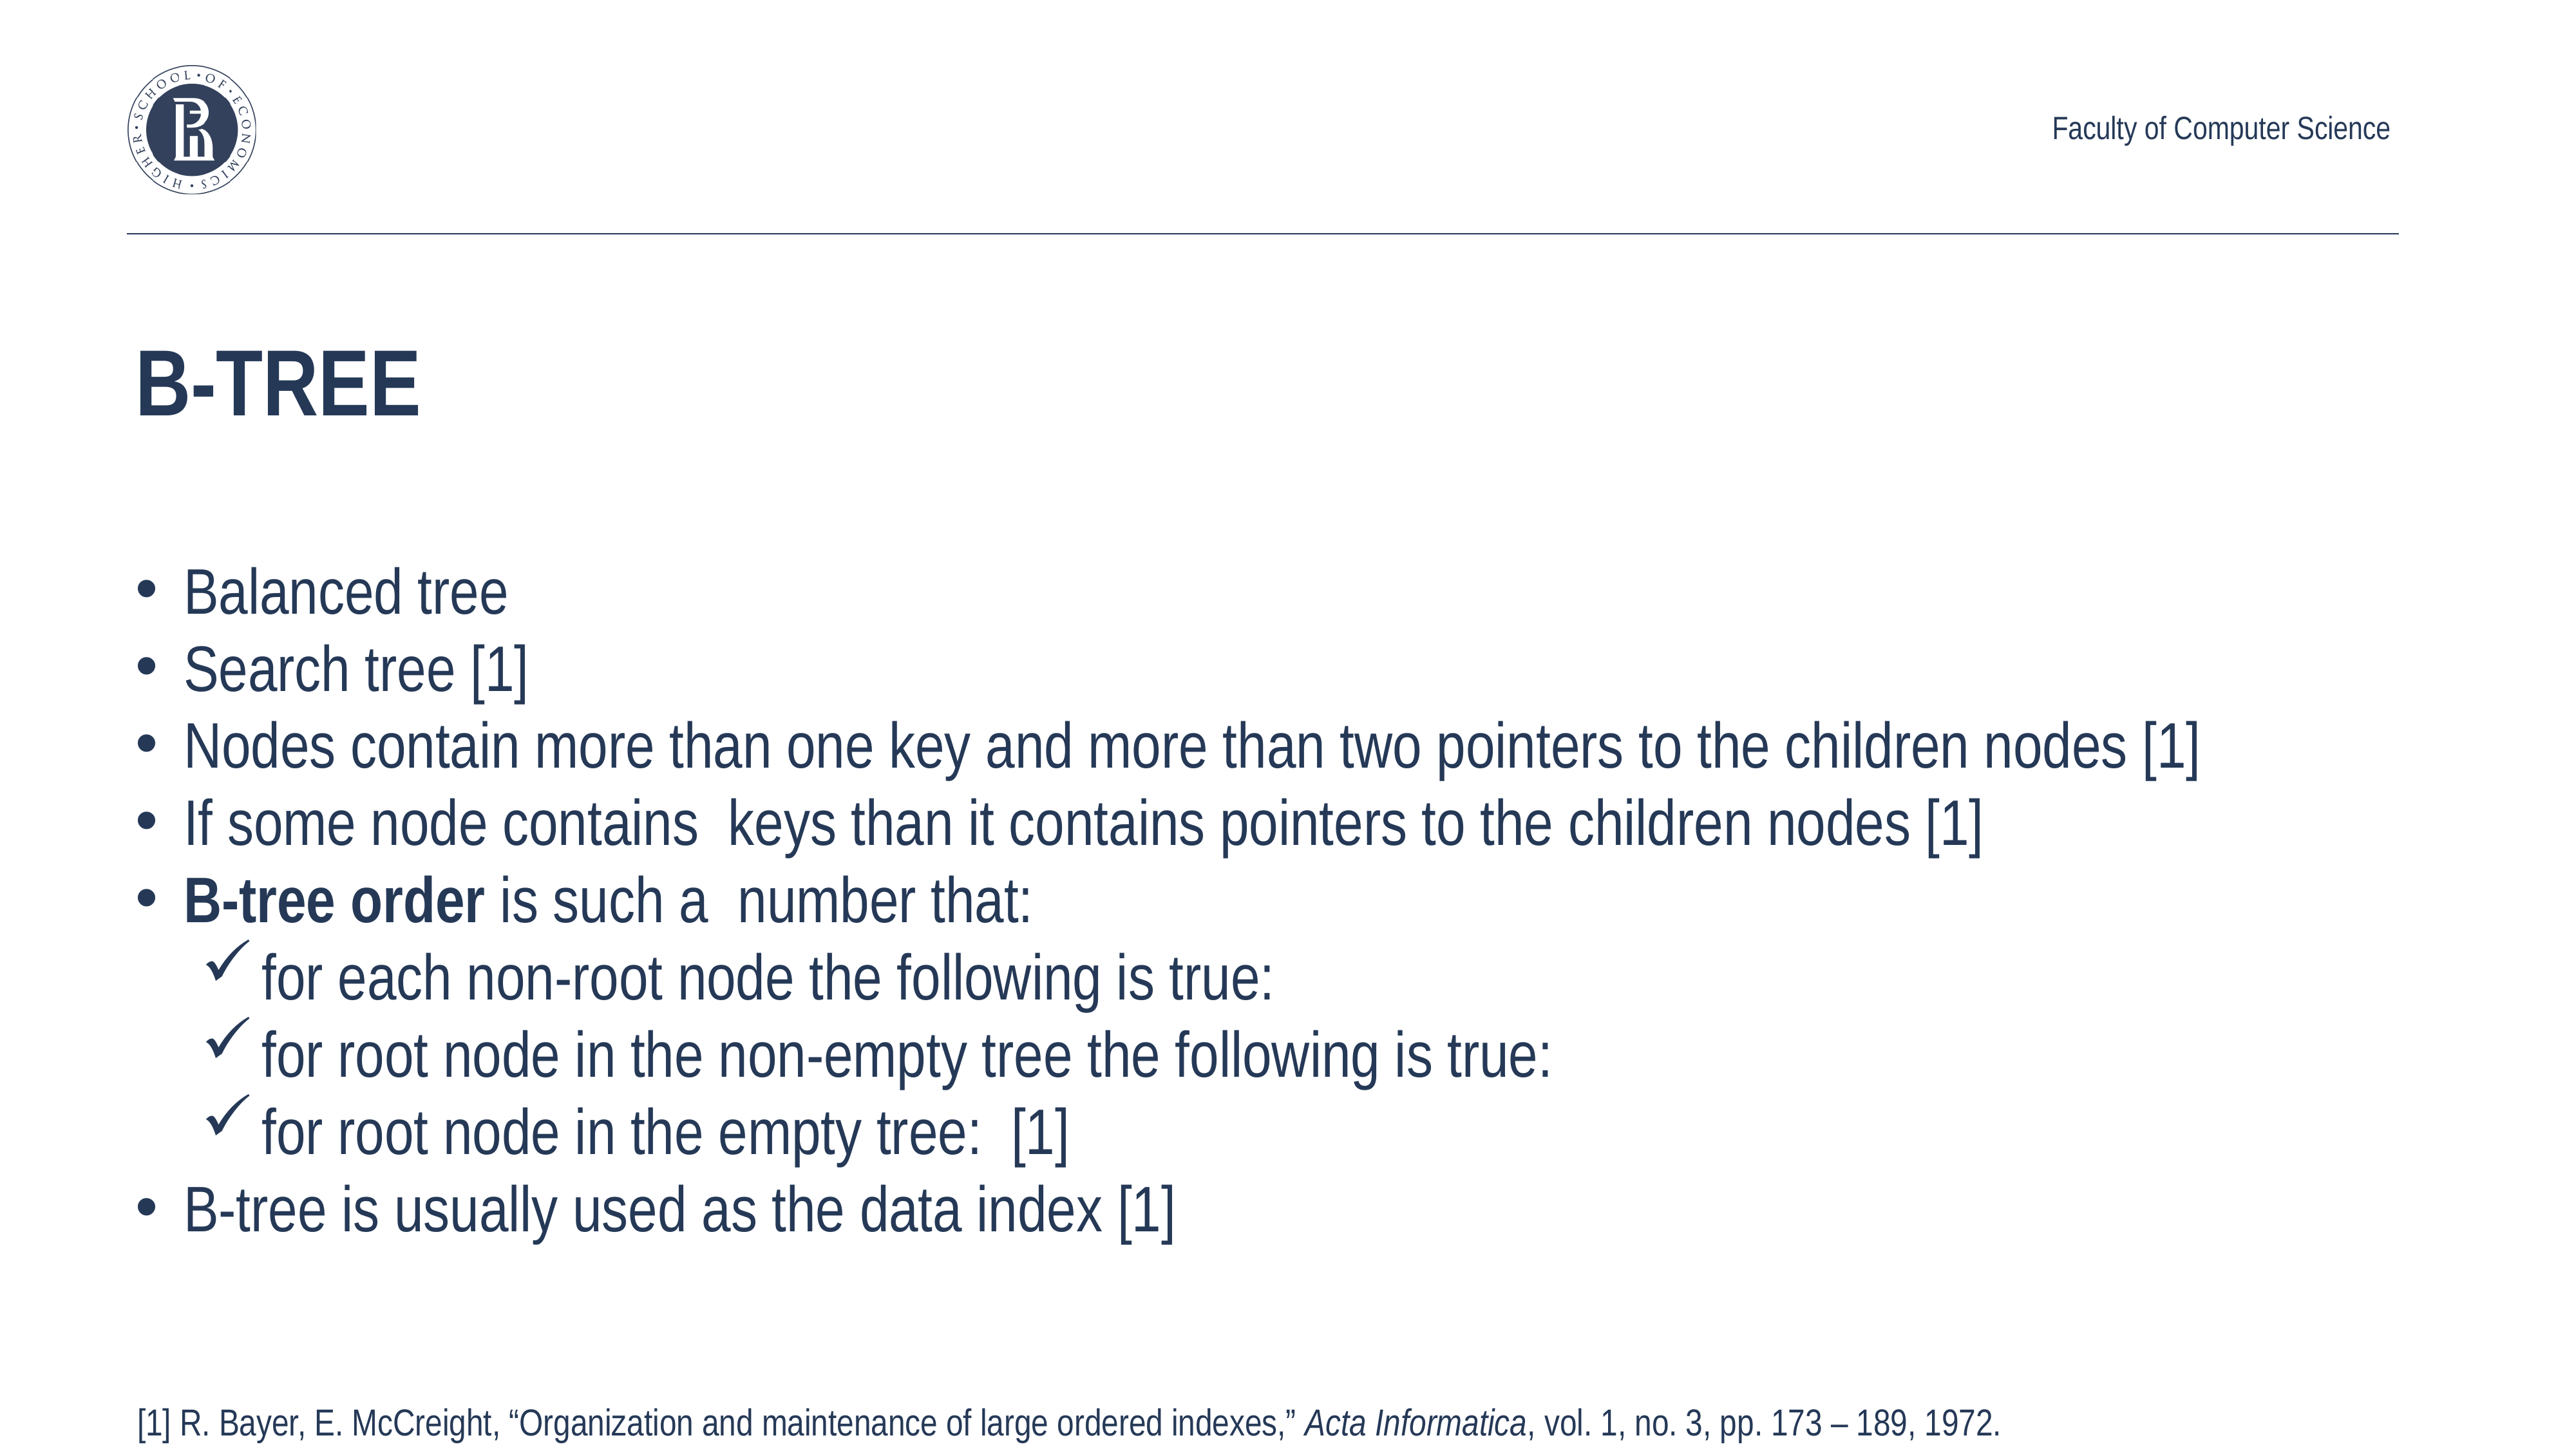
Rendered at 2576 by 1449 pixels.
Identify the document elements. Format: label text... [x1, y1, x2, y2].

text_box [1] R. Bayer, E. McCreight, “Organization and maintenance of large ordered indexes,” Acta Informatica, vol. 1, no. 3, pp. 173 – 189, 1972. [128, 1394, 2045, 1448]
text_box Faculty of Computer Science [1198, 100, 2399, 154]
picture [128, 65, 256, 194]
text_box B-tree [128, 314, 1826, 559]
